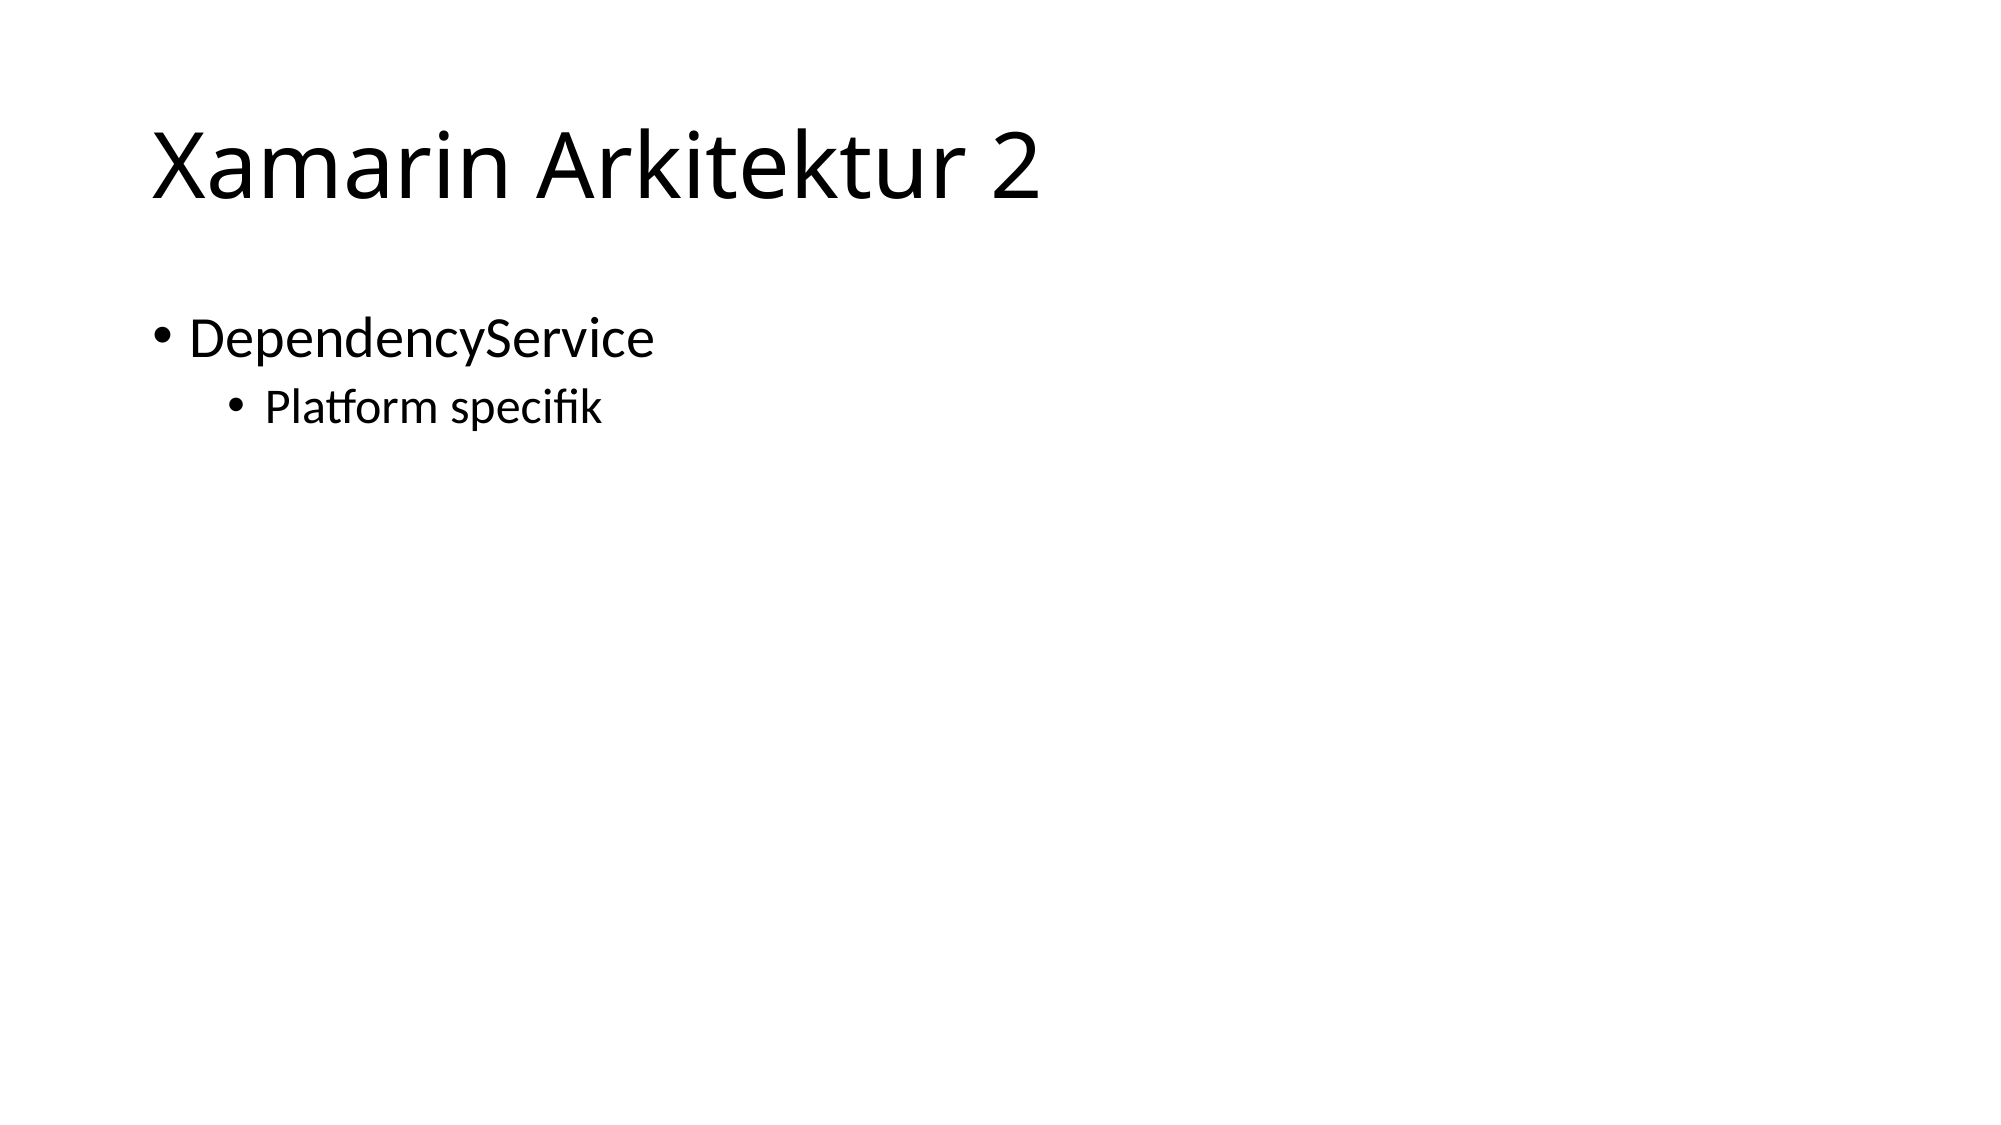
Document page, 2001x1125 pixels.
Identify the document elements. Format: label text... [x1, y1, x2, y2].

title Xamarin Arkitektur 2 [137, 59, 1863, 278]
list DependencyService Platform specifik [137, 299, 1863, 1014]
